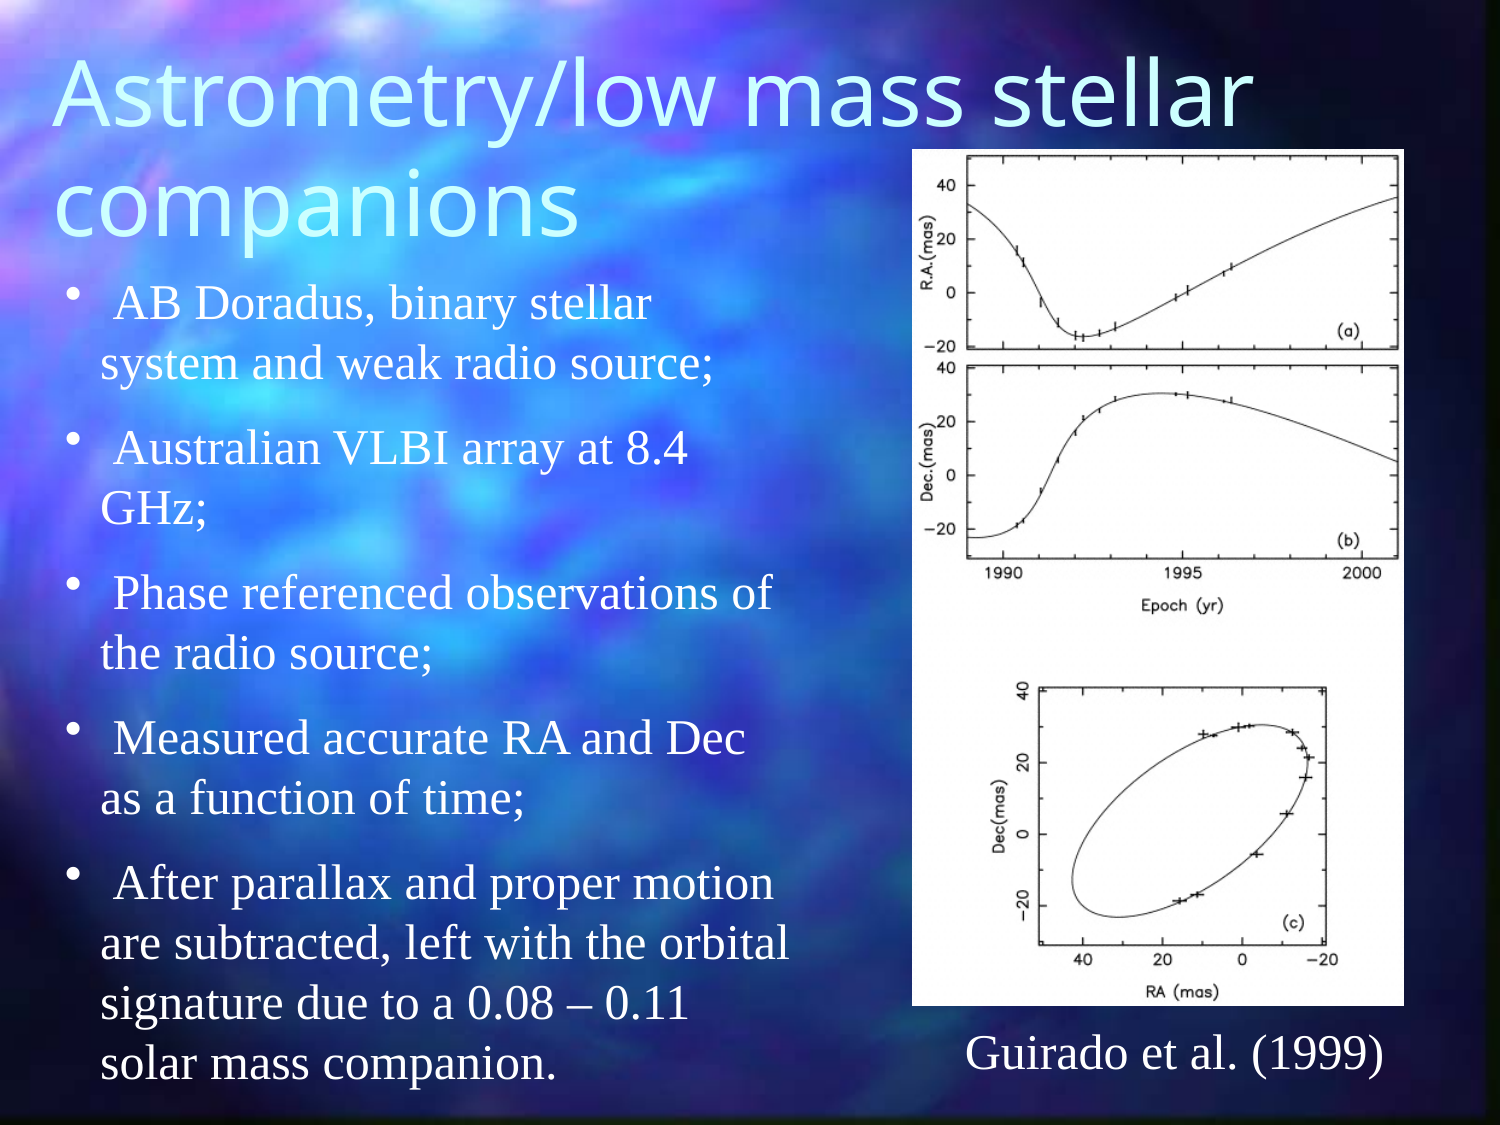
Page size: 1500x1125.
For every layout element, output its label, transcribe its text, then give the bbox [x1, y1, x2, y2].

picture [0, 0, 1500, 1125]
title Astrometry/low mass stellar companions [37, 75, 1313, 263]
text_box Guirado et al. (1999) [950, 1012, 1500, 1088]
text_box AB Doradus, binary stellar system and weak radio source; Australian VLBI array at 8.4 GHz; Phase referenced observations of the radio source; Measured accurate RA and Dec as a function of time; After parallax and proper motion are subtracted, left with the orbital signature due to a 0.08 – 0.11 solar mass companion. [49, 262, 813, 1098]
